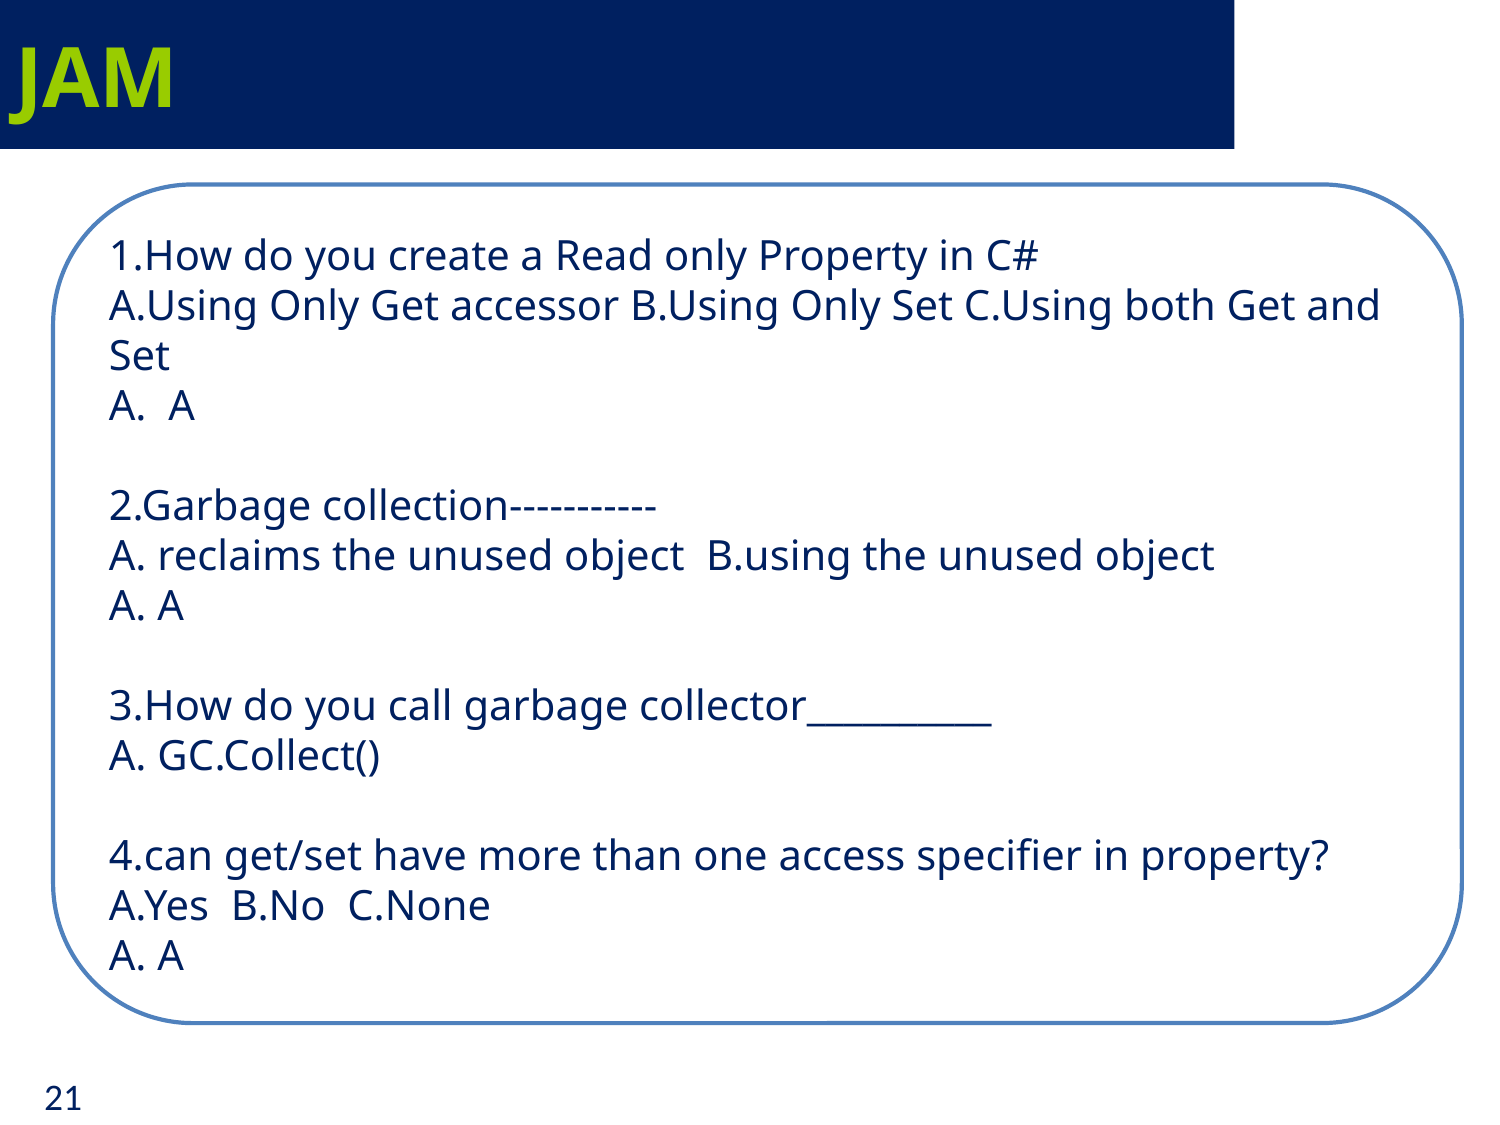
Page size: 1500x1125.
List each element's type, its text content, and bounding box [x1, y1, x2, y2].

slide_number 21 [29, 1065, 124, 1125]
title JAM [0, 0, 1235, 149]
text_box 1.How do you create a Read only Property in C# A.Using Only Get accessor B.Using Only Set C.Using both Get and Set A. A 2.Garbage collection----------- A. reclaims the unused object B.using the unused object A. A 3.How do you call garbage collector__________ A. GC.Collect() 4.can get/set have more than one access specifier in property? A.Yes B.No C.None A. A [50, 182, 1464, 1026]
